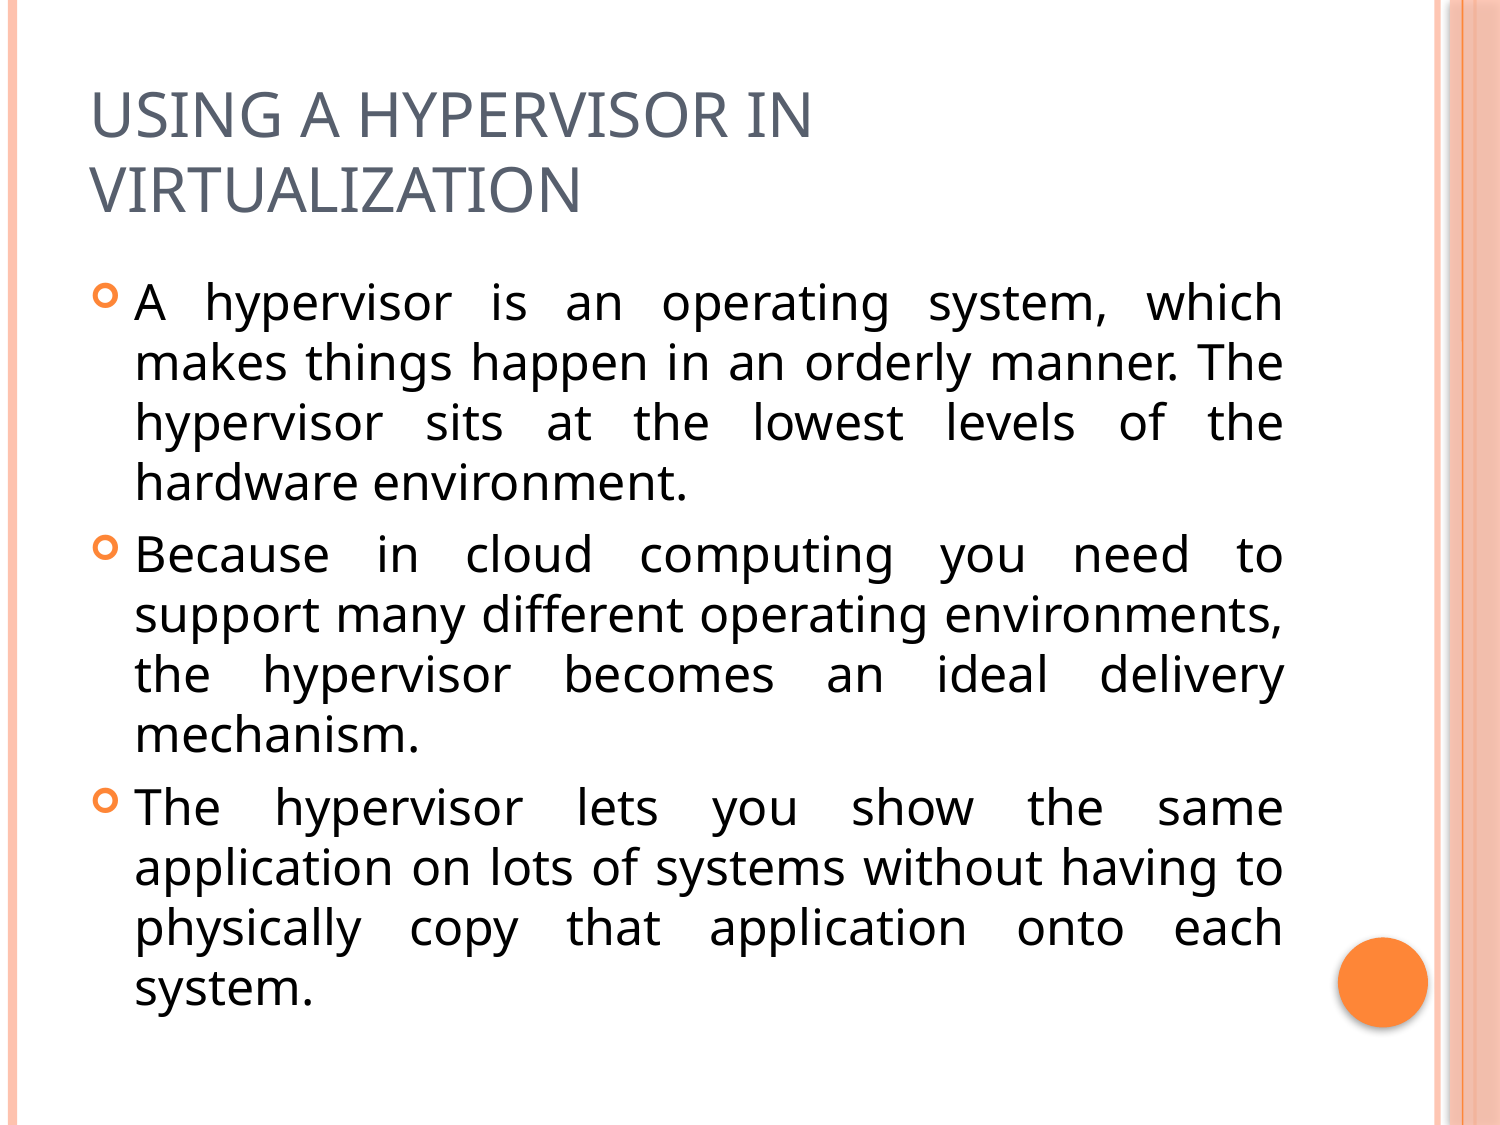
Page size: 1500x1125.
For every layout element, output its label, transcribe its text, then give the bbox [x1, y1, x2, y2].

list A hypervisor is an operating system, which makes things happen in an orderly manner. The hypervisor sits at the lowest levels of the hardware environment. Because in cloud computing you need to support many different operating environments, the hypervisor becomes an ideal delivery mechanism. The hypervisor lets you show the same application on lots of systems without having to physically copy that application onto each system. [75, 262, 1300, 1062]
title Using a Hypervisor in Virtualization [75, 45, 1300, 233]
